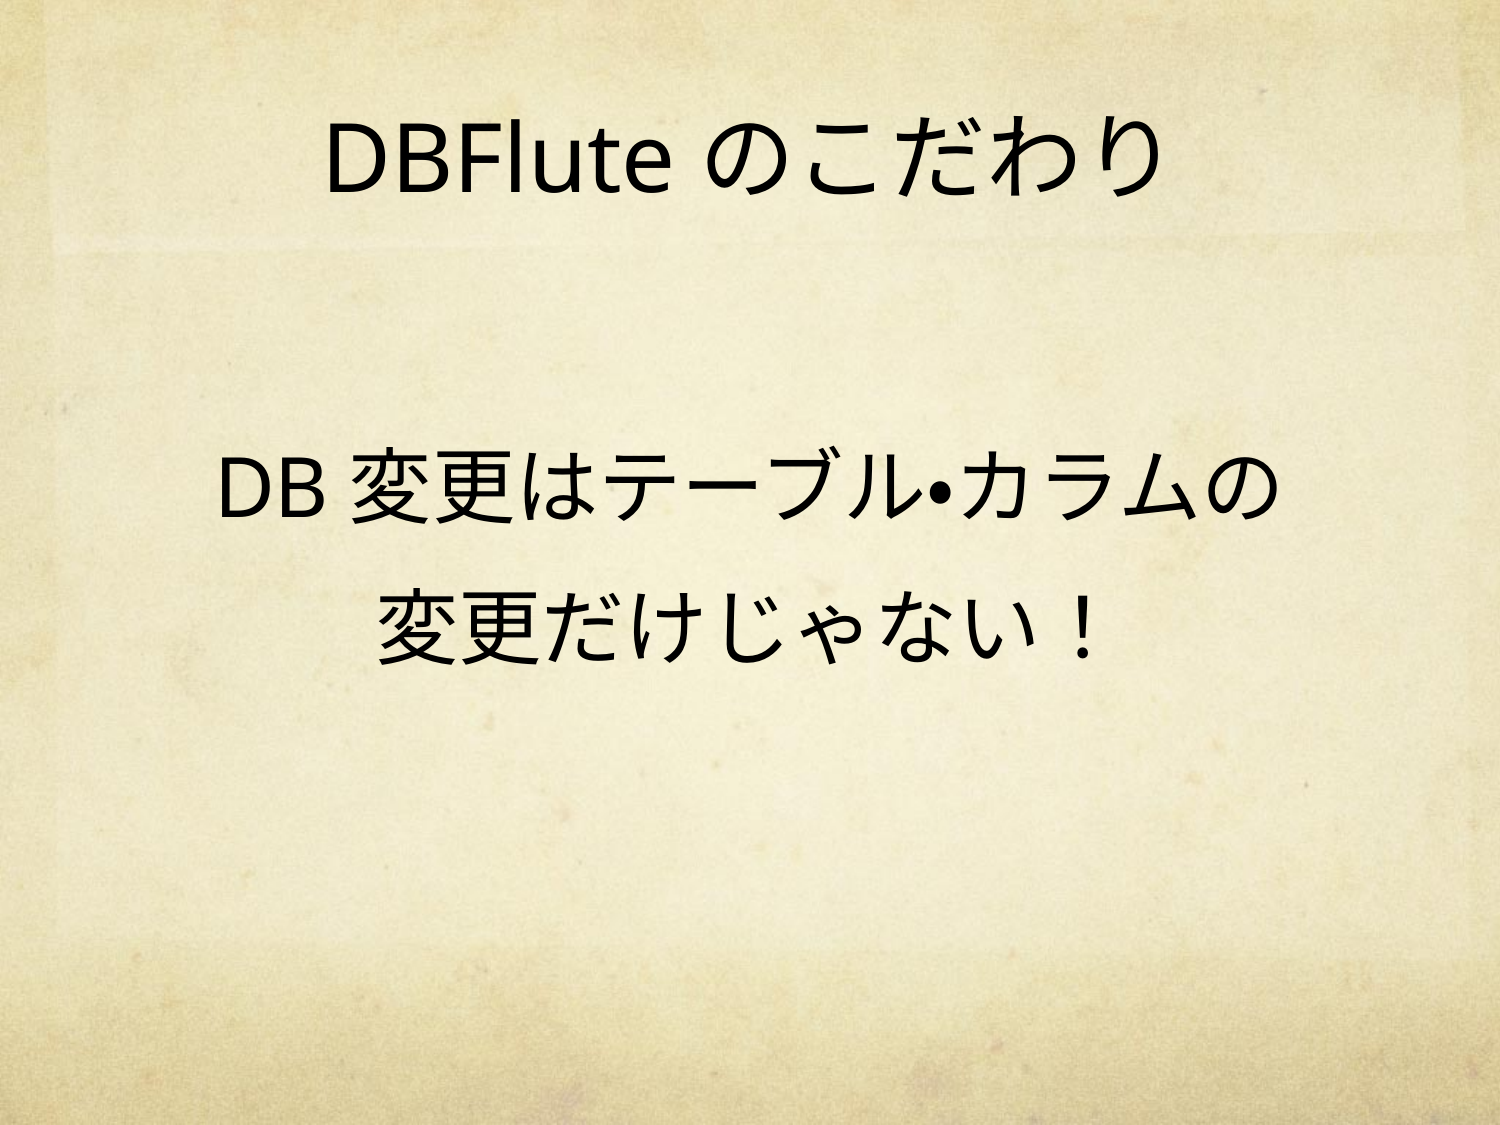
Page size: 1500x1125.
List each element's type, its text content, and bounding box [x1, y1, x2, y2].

list DB変更はテーブル・カラムの 変更だけじゃない！ [150, 284, 1350, 950]
title DBFluteのこだわり [150, 82, 1350, 225]
picture [0, 0, 1500, 1125]
